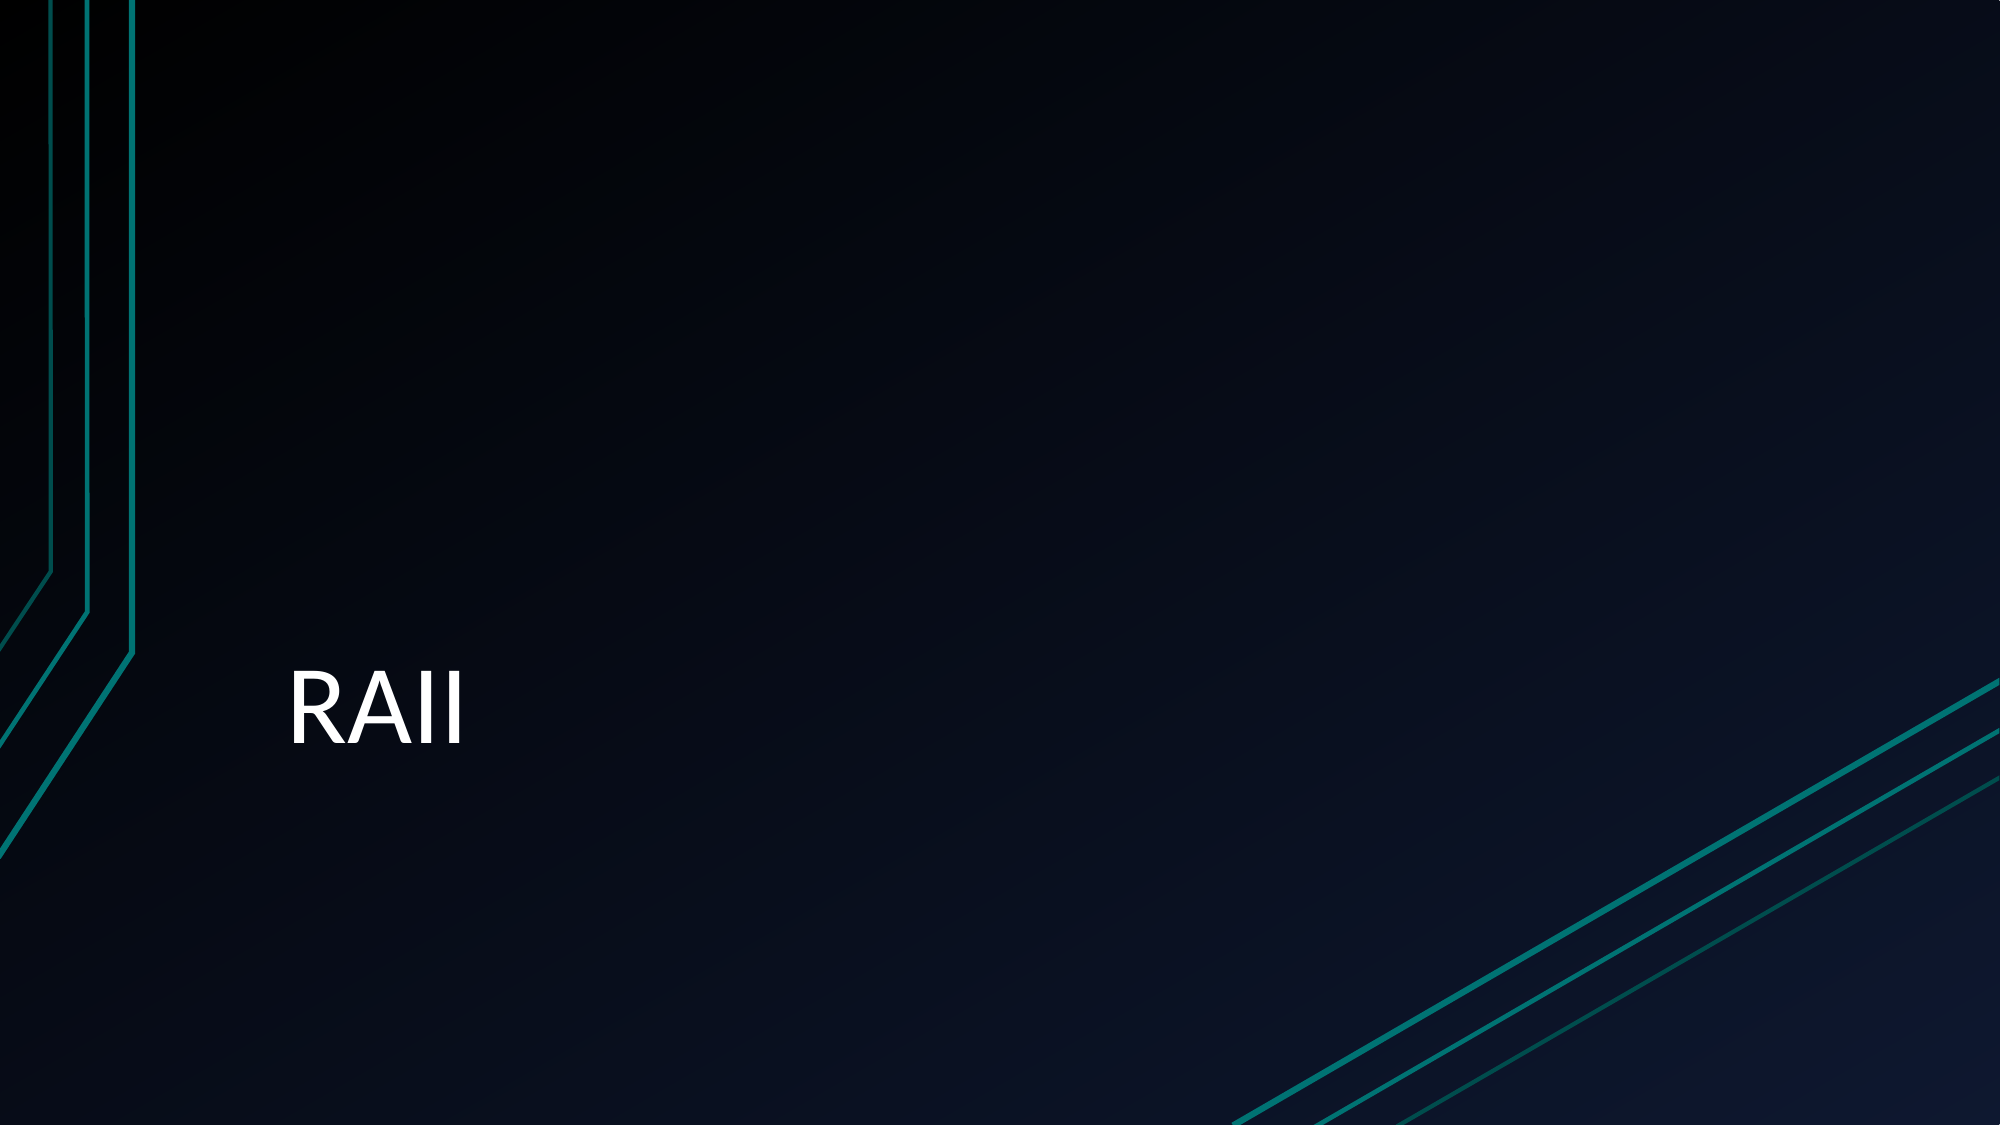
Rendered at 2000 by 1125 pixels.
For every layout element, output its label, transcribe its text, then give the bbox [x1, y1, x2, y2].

title RAII [266, 324, 1733, 778]
